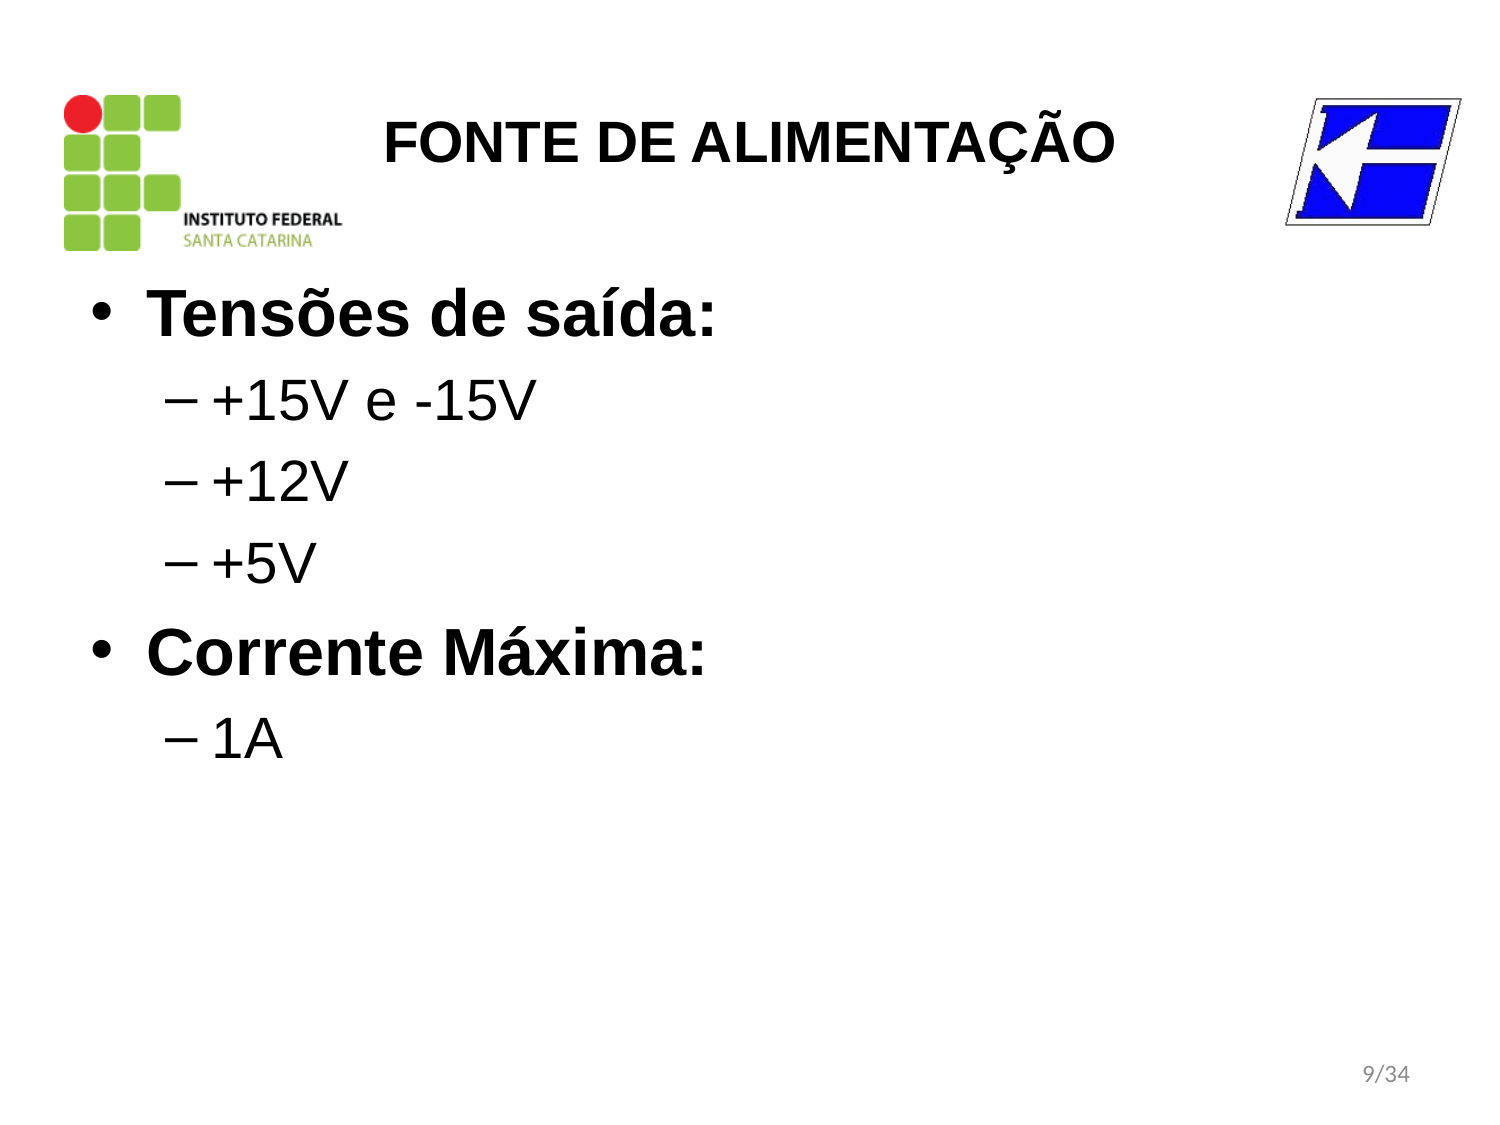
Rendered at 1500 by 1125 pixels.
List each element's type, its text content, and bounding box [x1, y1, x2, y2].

picture [64, 95, 343, 251]
title FONTE DE ALIMENTAÇÃO [75, 45, 1425, 233]
list Tensões de saída: +15V e -15V +12V +5V Corrente Máxima: 1A [75, 262, 1425, 1005]
slide_number 9/34 [1074, 1042, 1425, 1103]
picture [1281, 95, 1465, 229]
